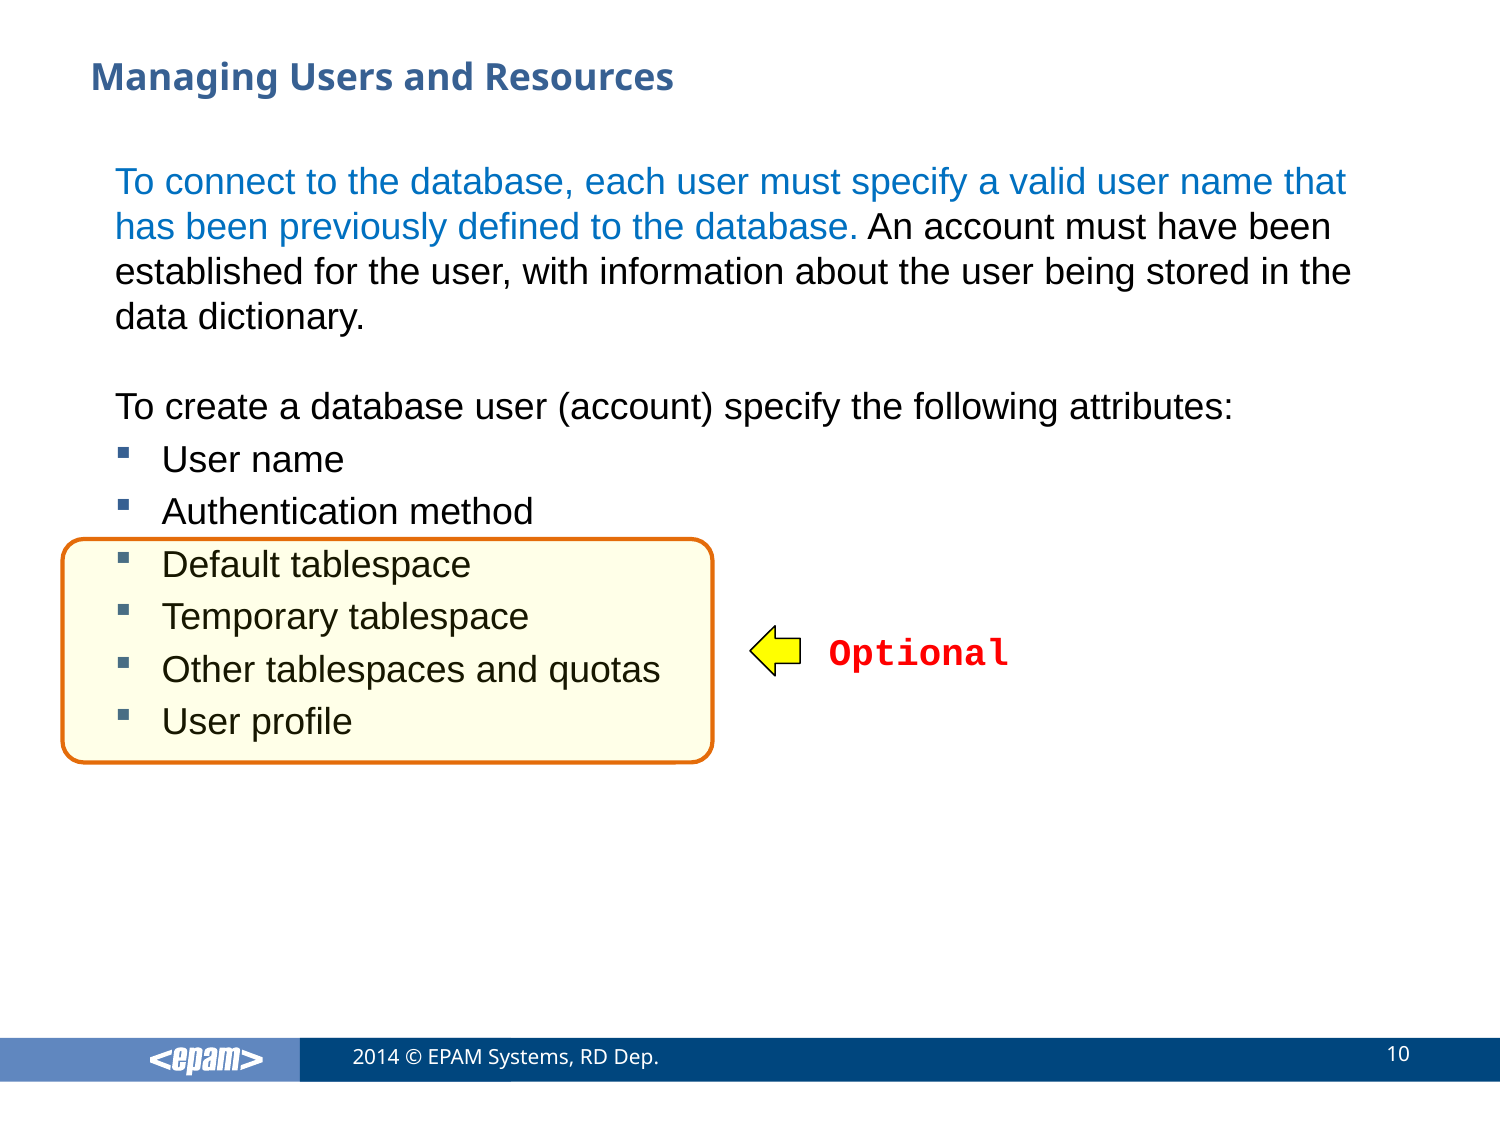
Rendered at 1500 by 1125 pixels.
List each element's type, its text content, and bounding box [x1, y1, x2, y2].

footer 2014 © EPAM Systems, RD Dep. [337, 1028, 738, 1088]
text_box [750, 625, 801, 676]
slide_number 10 [1262, 1025, 1425, 1085]
text_box [60, 536, 715, 765]
title Managing Users and Resources [75, 45, 1425, 163]
list To connect to the database, each user must specify a valid user name that has been previously defined to the database. An account must have been established for the user, with information about the user being stored in the data dictionary. To create a database user (account) specify the following attributes: User name Authentication method Default tablespace Temporary tablespace Other tablespaces and quotas User profile [99, 149, 1400, 988]
text_box Optional [814, 620, 1214, 680]
